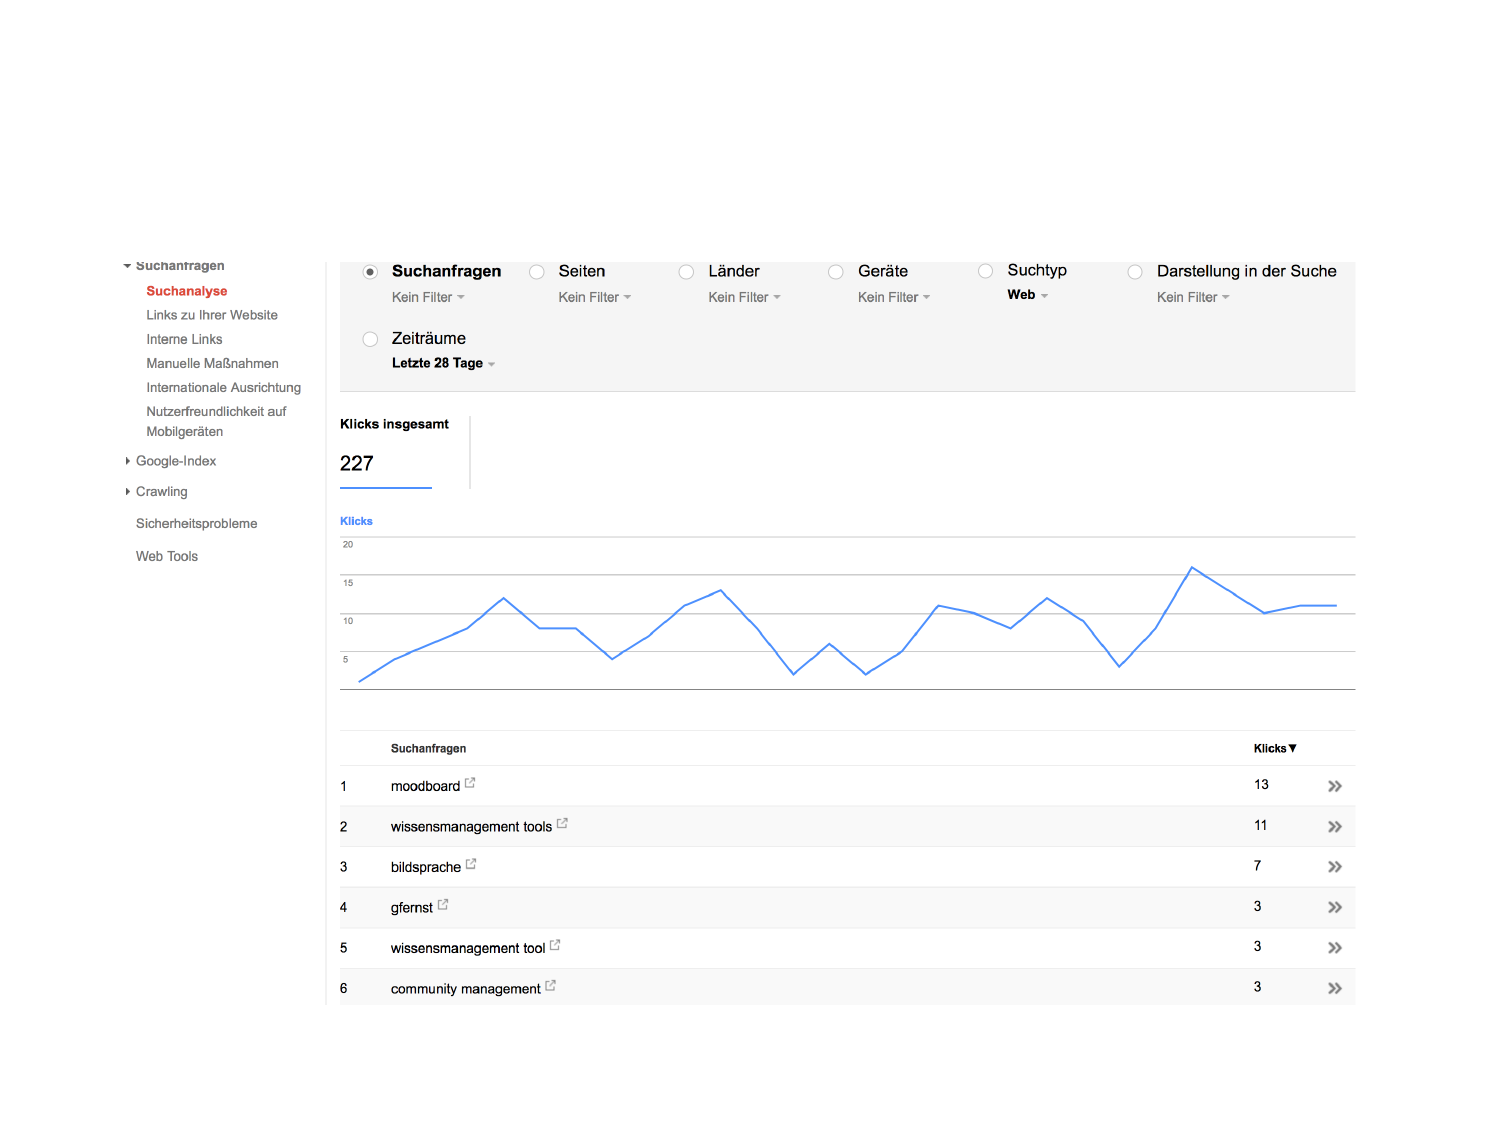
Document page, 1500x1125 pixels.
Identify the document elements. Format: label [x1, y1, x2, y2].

picture [103, 262, 1394, 1005]
